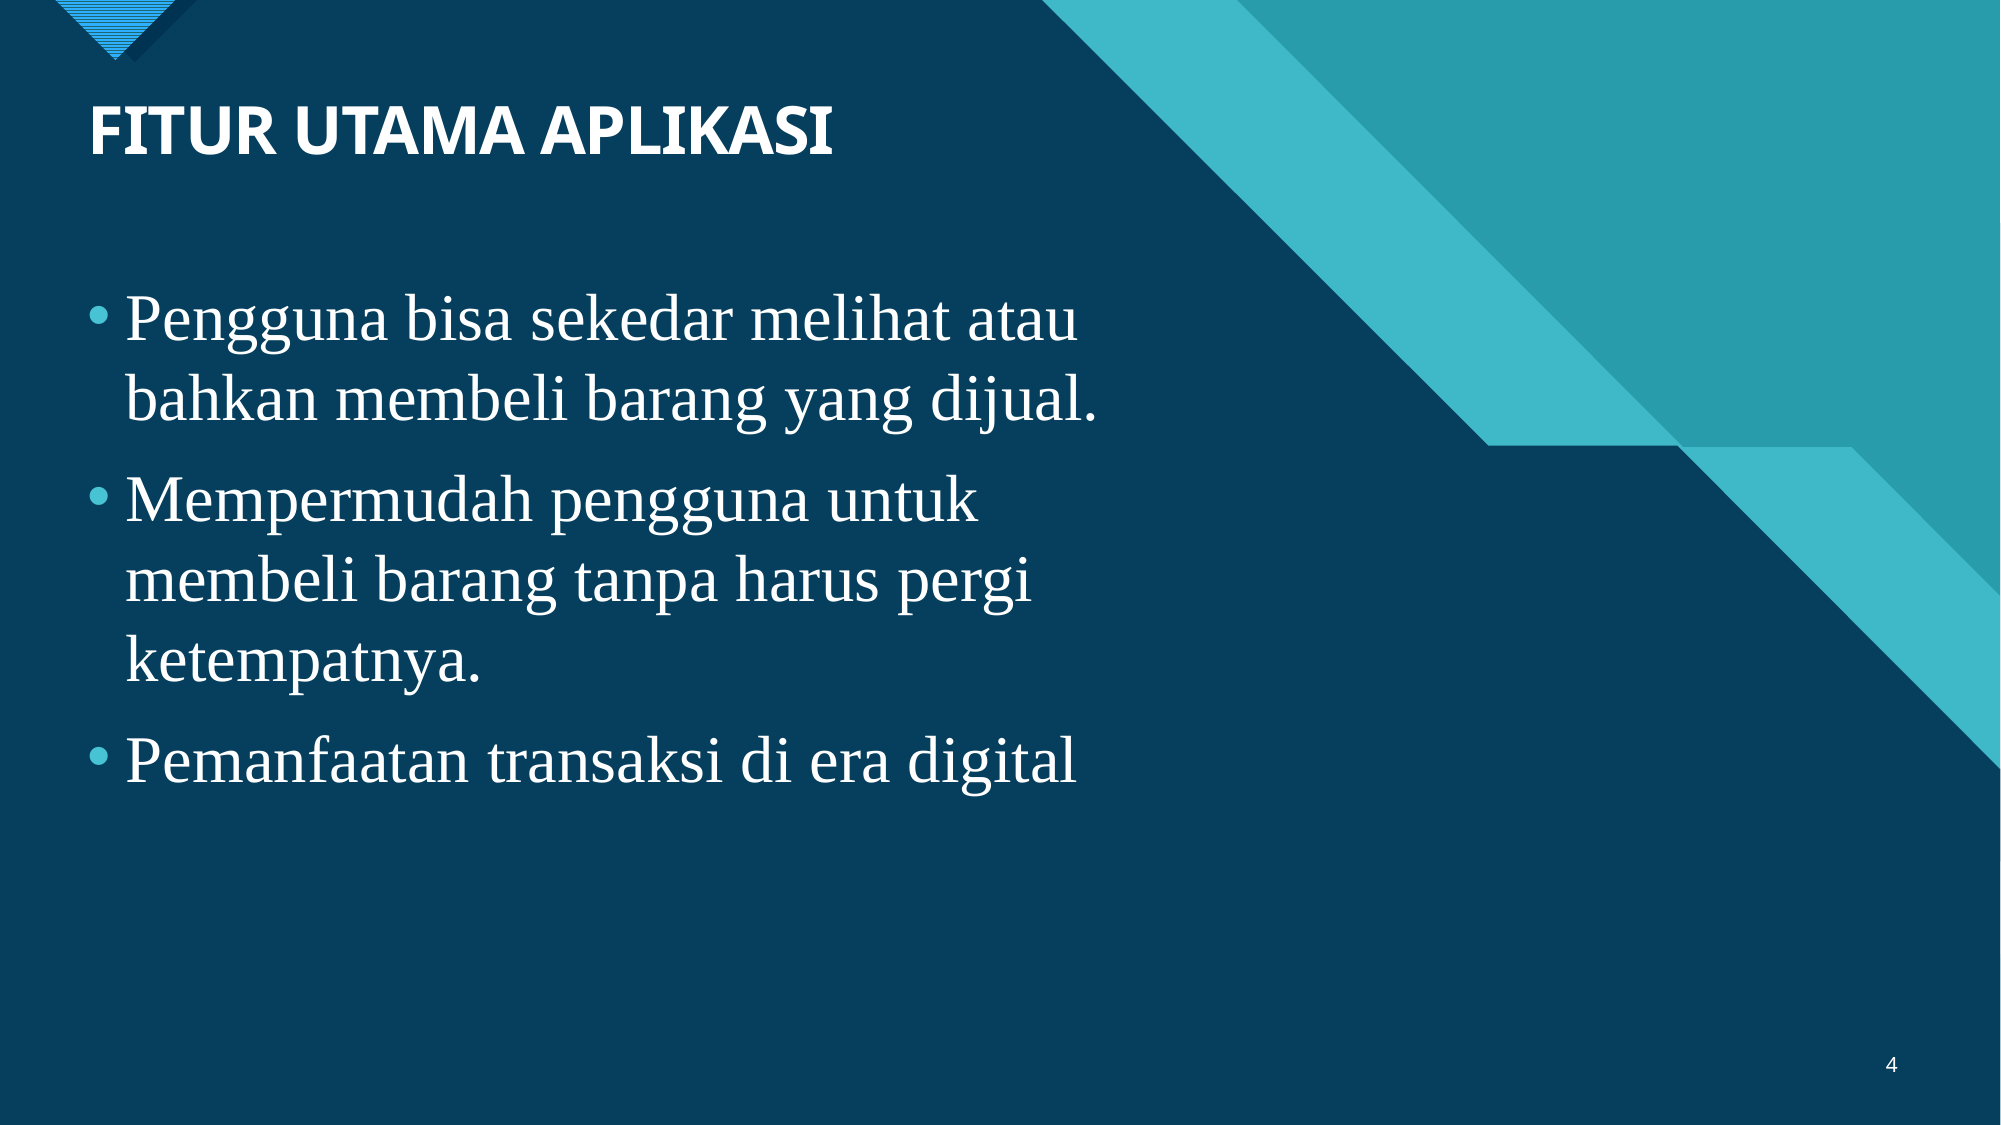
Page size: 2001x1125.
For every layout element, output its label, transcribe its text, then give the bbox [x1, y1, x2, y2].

slide_number 4 [1845, 1035, 1913, 1096]
list Pengguna bisa sekedar melihat atau bahkan membeli barang yang dijual. Mempermudah pengguna untuk membeli barang tanpa harus pergi ketempatnya. Pemanfaatan transaksi di era digital [72, 266, 1175, 939]
title FITUR UTAMA APLIKASI [72, 89, 1913, 177]
